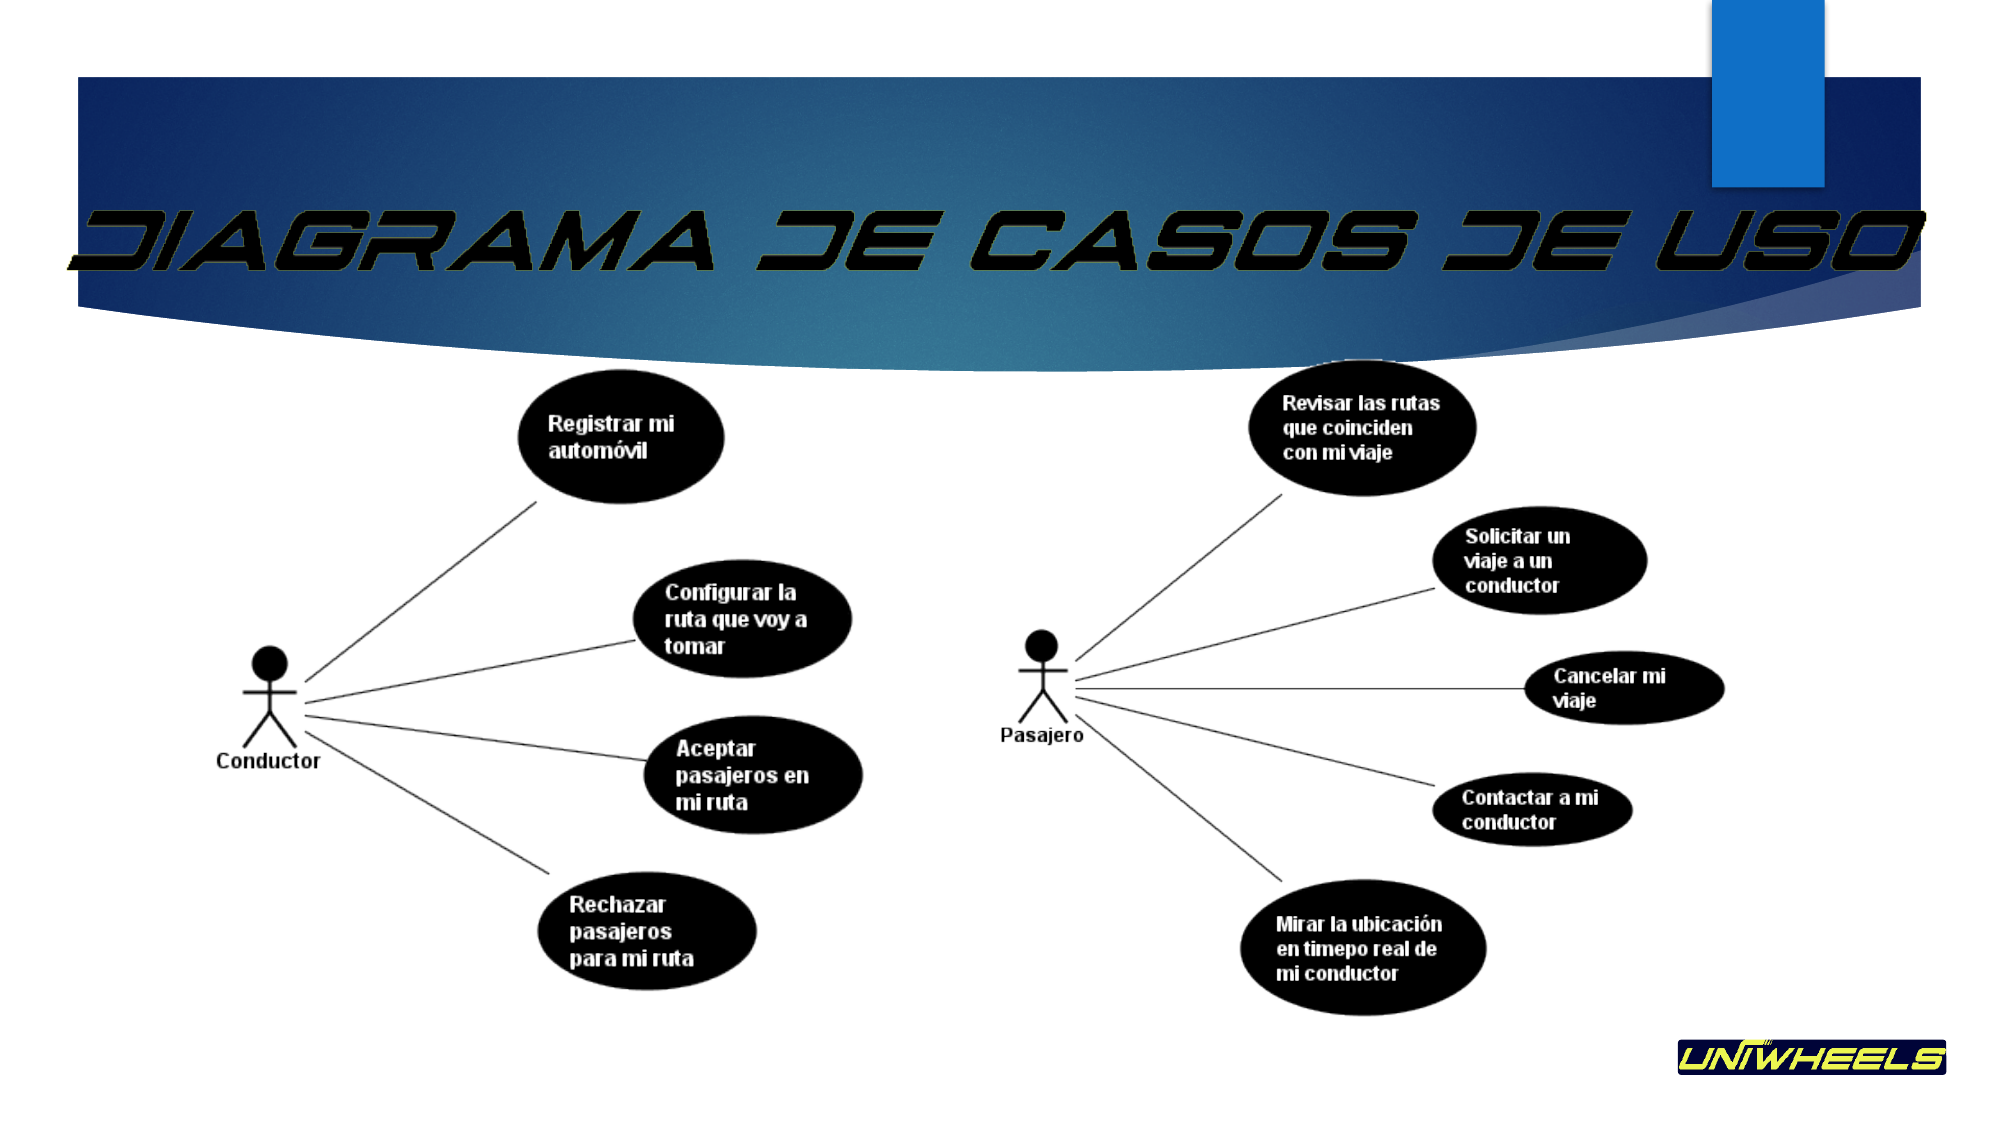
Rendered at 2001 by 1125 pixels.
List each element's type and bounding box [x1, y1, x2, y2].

picture [63, 199, 1937, 281]
picture [192, 351, 884, 1040]
picture [953, 348, 1947, 1076]
